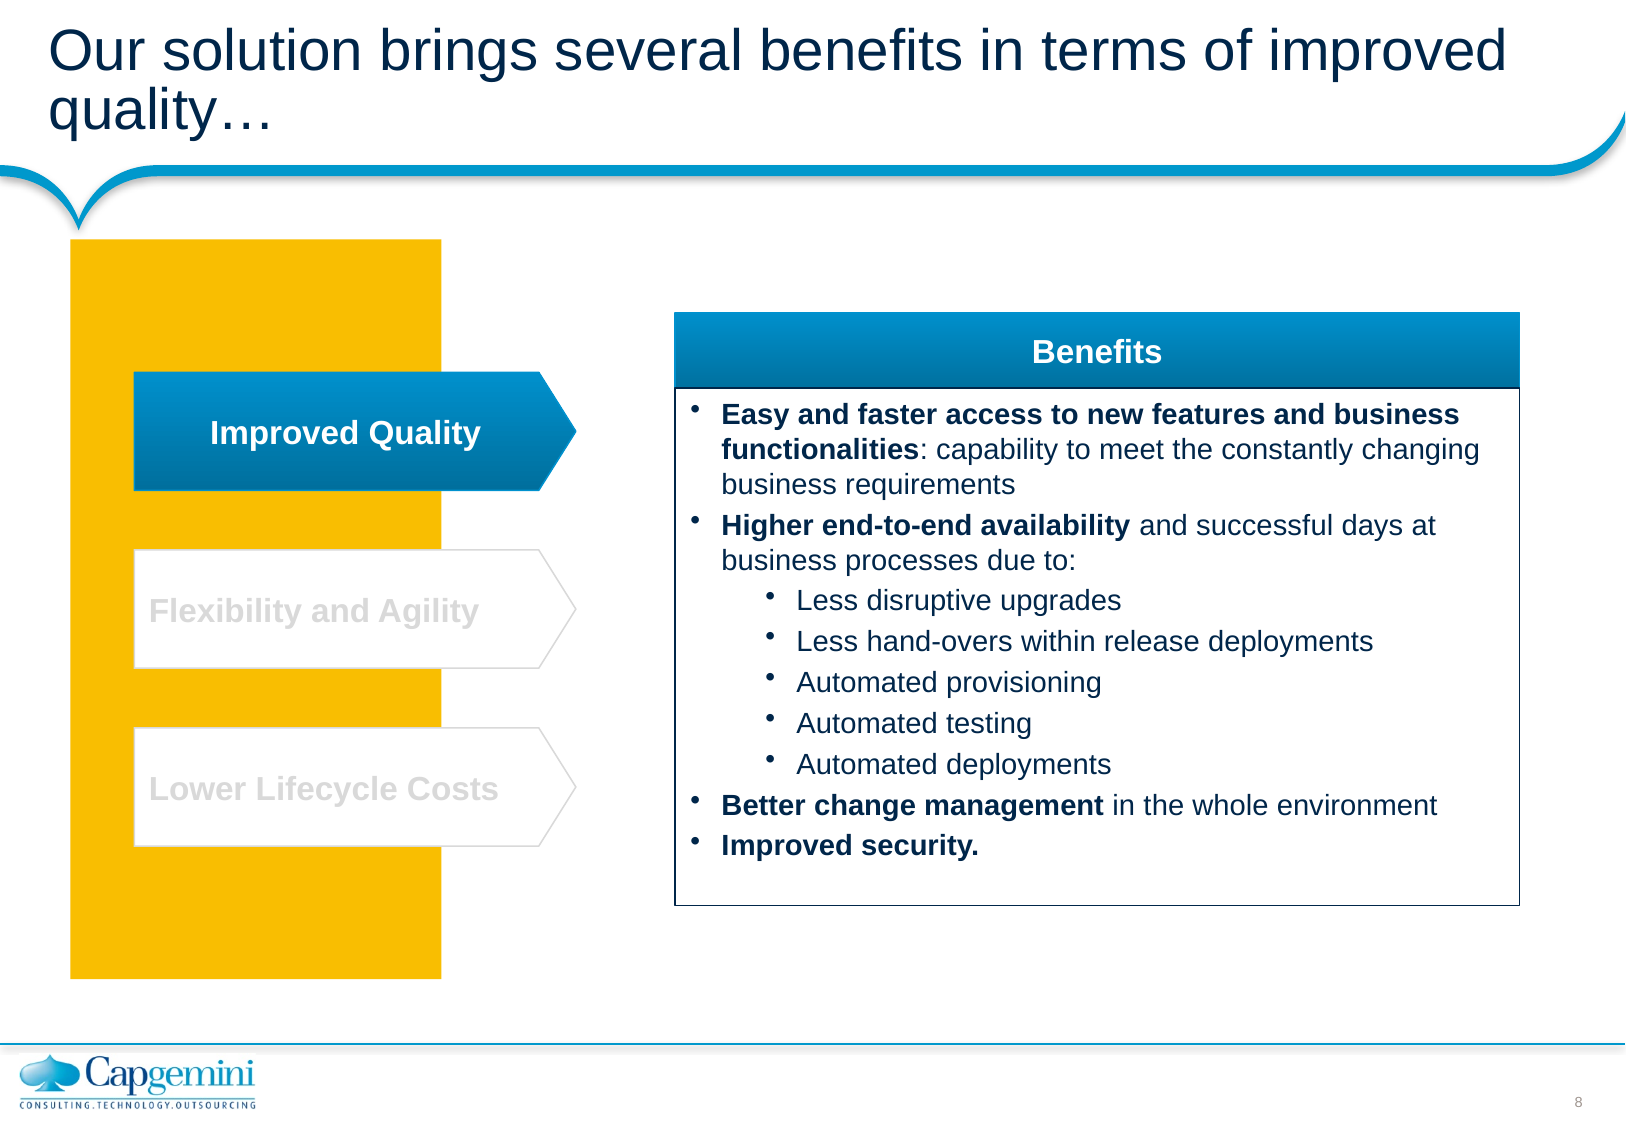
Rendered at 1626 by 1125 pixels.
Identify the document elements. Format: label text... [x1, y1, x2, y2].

text_box Benefits [675, 312, 1520, 386]
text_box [70, 239, 577, 980]
picture [19, 1053, 256, 1110]
text_box Easy and faster access to new features and business functionalities: capability to meet the constantly changing business requirements Higher end-to-end availability and successful days at business processes due to: Less disruptive upgrades Less hand-overs within release deployments Automated provisioning Automated testing Automated deployments Better change management in the whole environment Improved security. [673, 386, 1522, 908]
title Our solution brings several benefits in terms of improved quality… [0, 0, 1625, 165]
